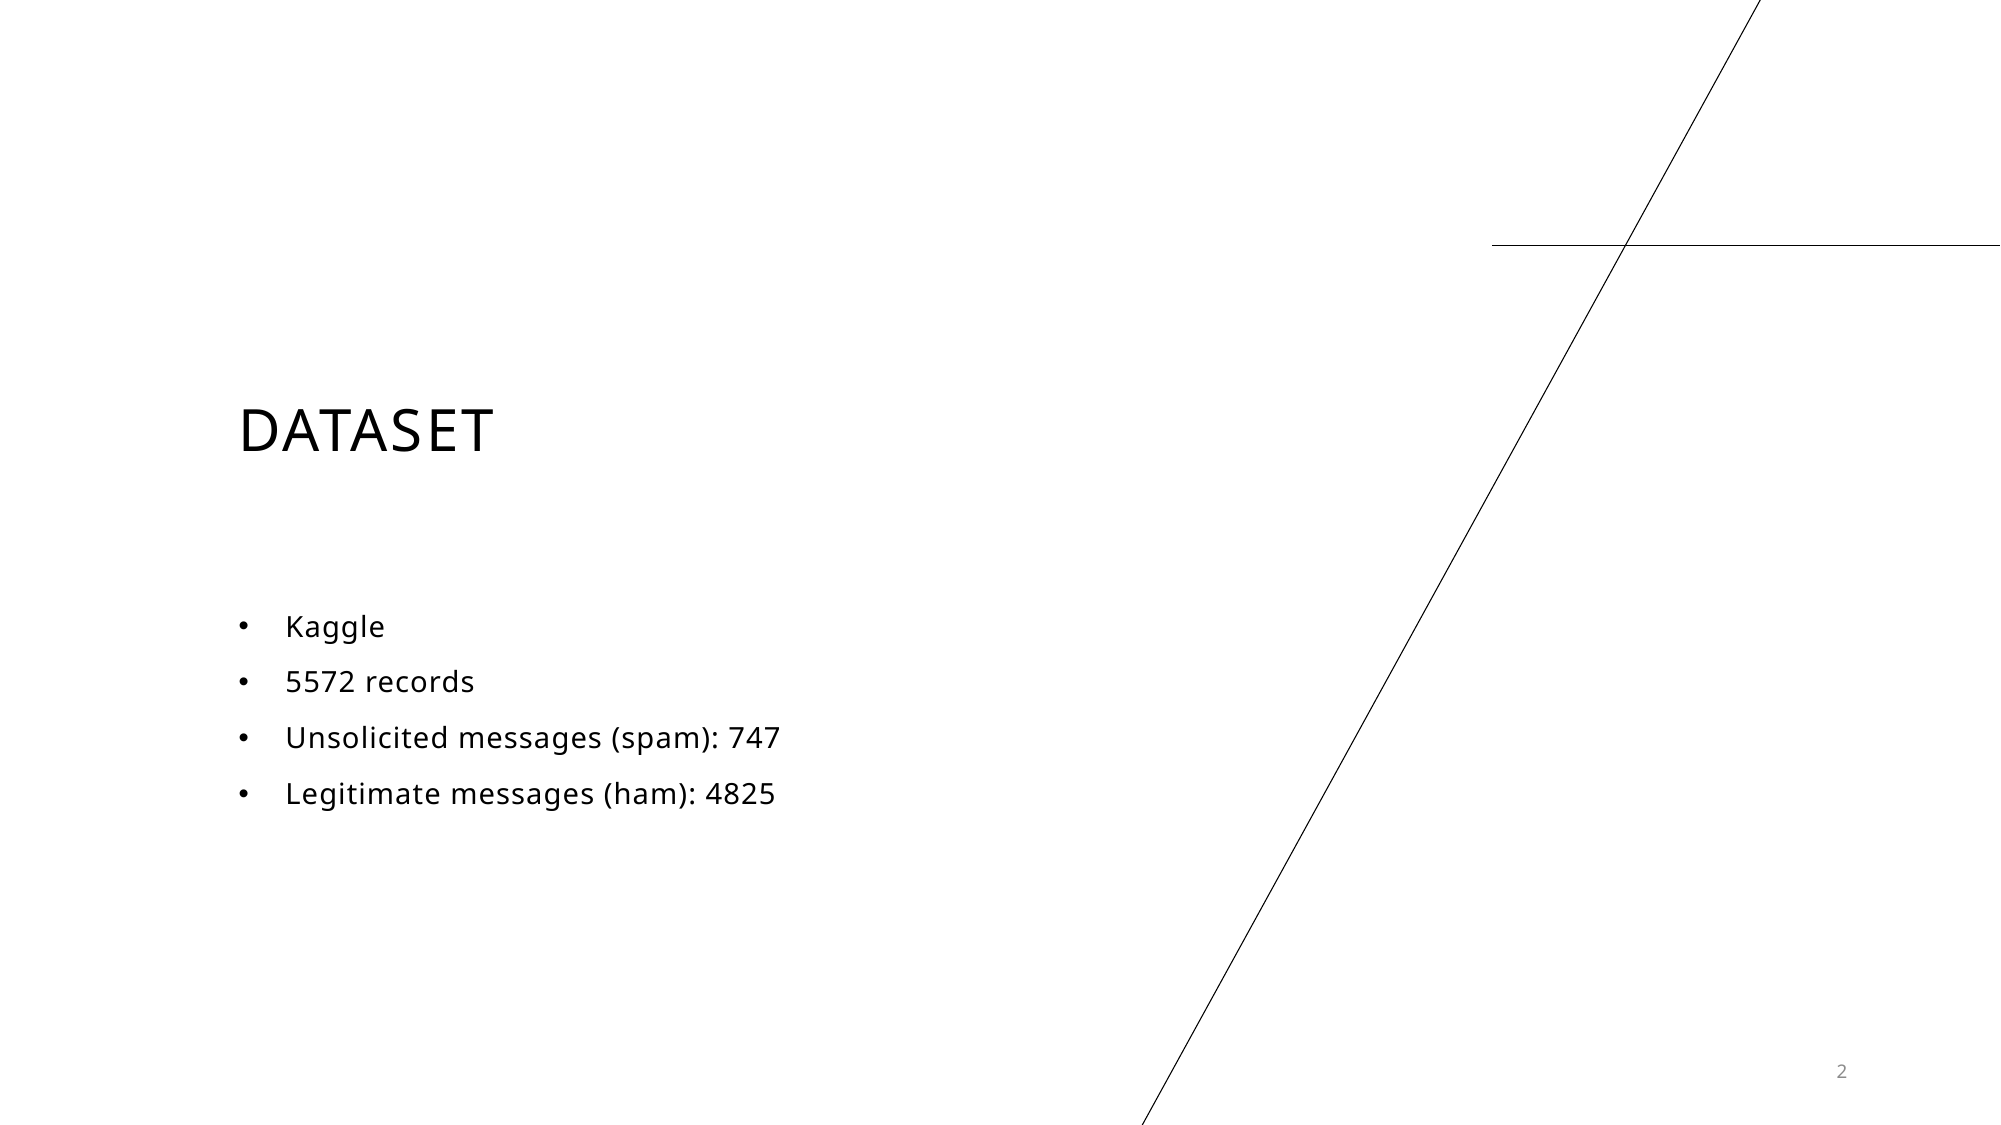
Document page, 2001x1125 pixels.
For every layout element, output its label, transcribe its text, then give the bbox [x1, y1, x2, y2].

slide_number 2 [1412, 1042, 1863, 1103]
list Kaggle 5572 records Unsolicited messages (spam): 747 Legitimate messages (ham): 4825 [223, 600, 1062, 851]
title dataset [223, 274, 1062, 472]
